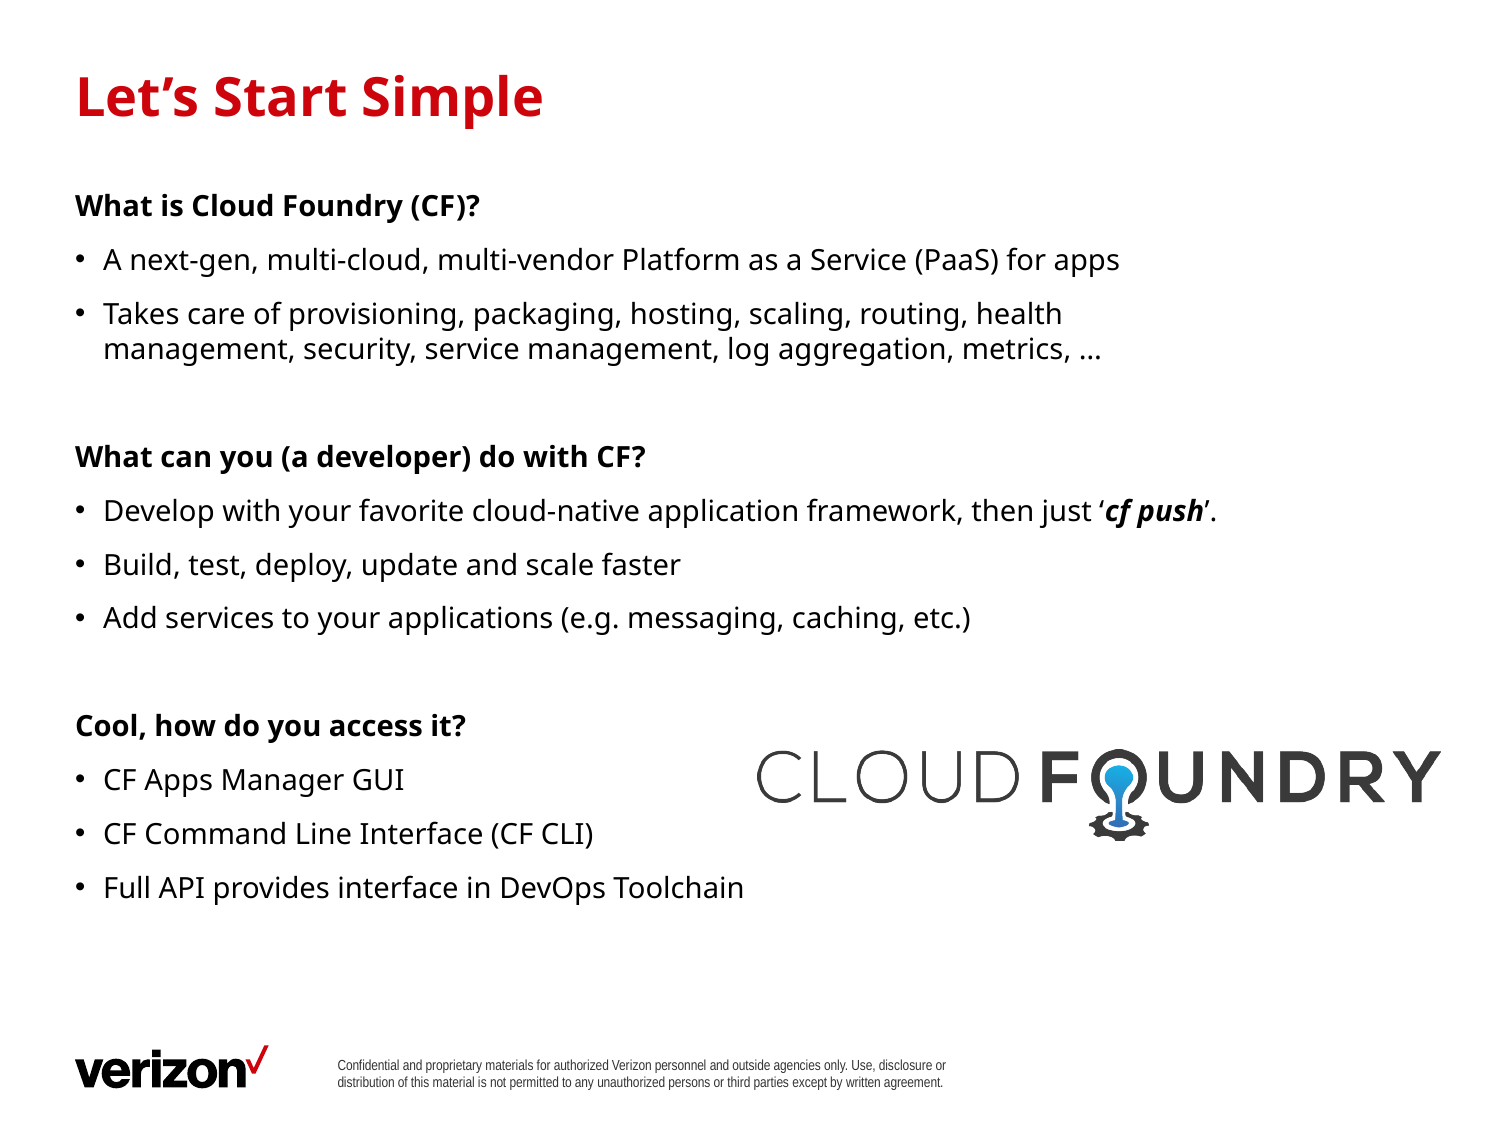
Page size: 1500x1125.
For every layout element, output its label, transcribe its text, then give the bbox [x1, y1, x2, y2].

list What is Cloud Foundry (CF)? A next-gen, multi-cloud, multi-vendor Platform as a Service (PaaS) for apps Takes care of provisioning, packaging, hosting, scaling, routing, health management, security, service management, log aggregation, metrics, … What can you (a developer) do with CF? Develop with your favorite cloud-native application framework, then just ‘cf push’. Build, test, deploy, update and scale faster Add services to your applications (e.g. messaging, caching, etc.) Cool, how do you access it? CF Apps Manager GUI CF Command Line Interface (CF CLI) Full API provides interface in DevOps Toolchain [75, 187, 1238, 1050]
title Let’s Start Simple [75, 69, 1238, 145]
picture [756, 749, 1441, 841]
